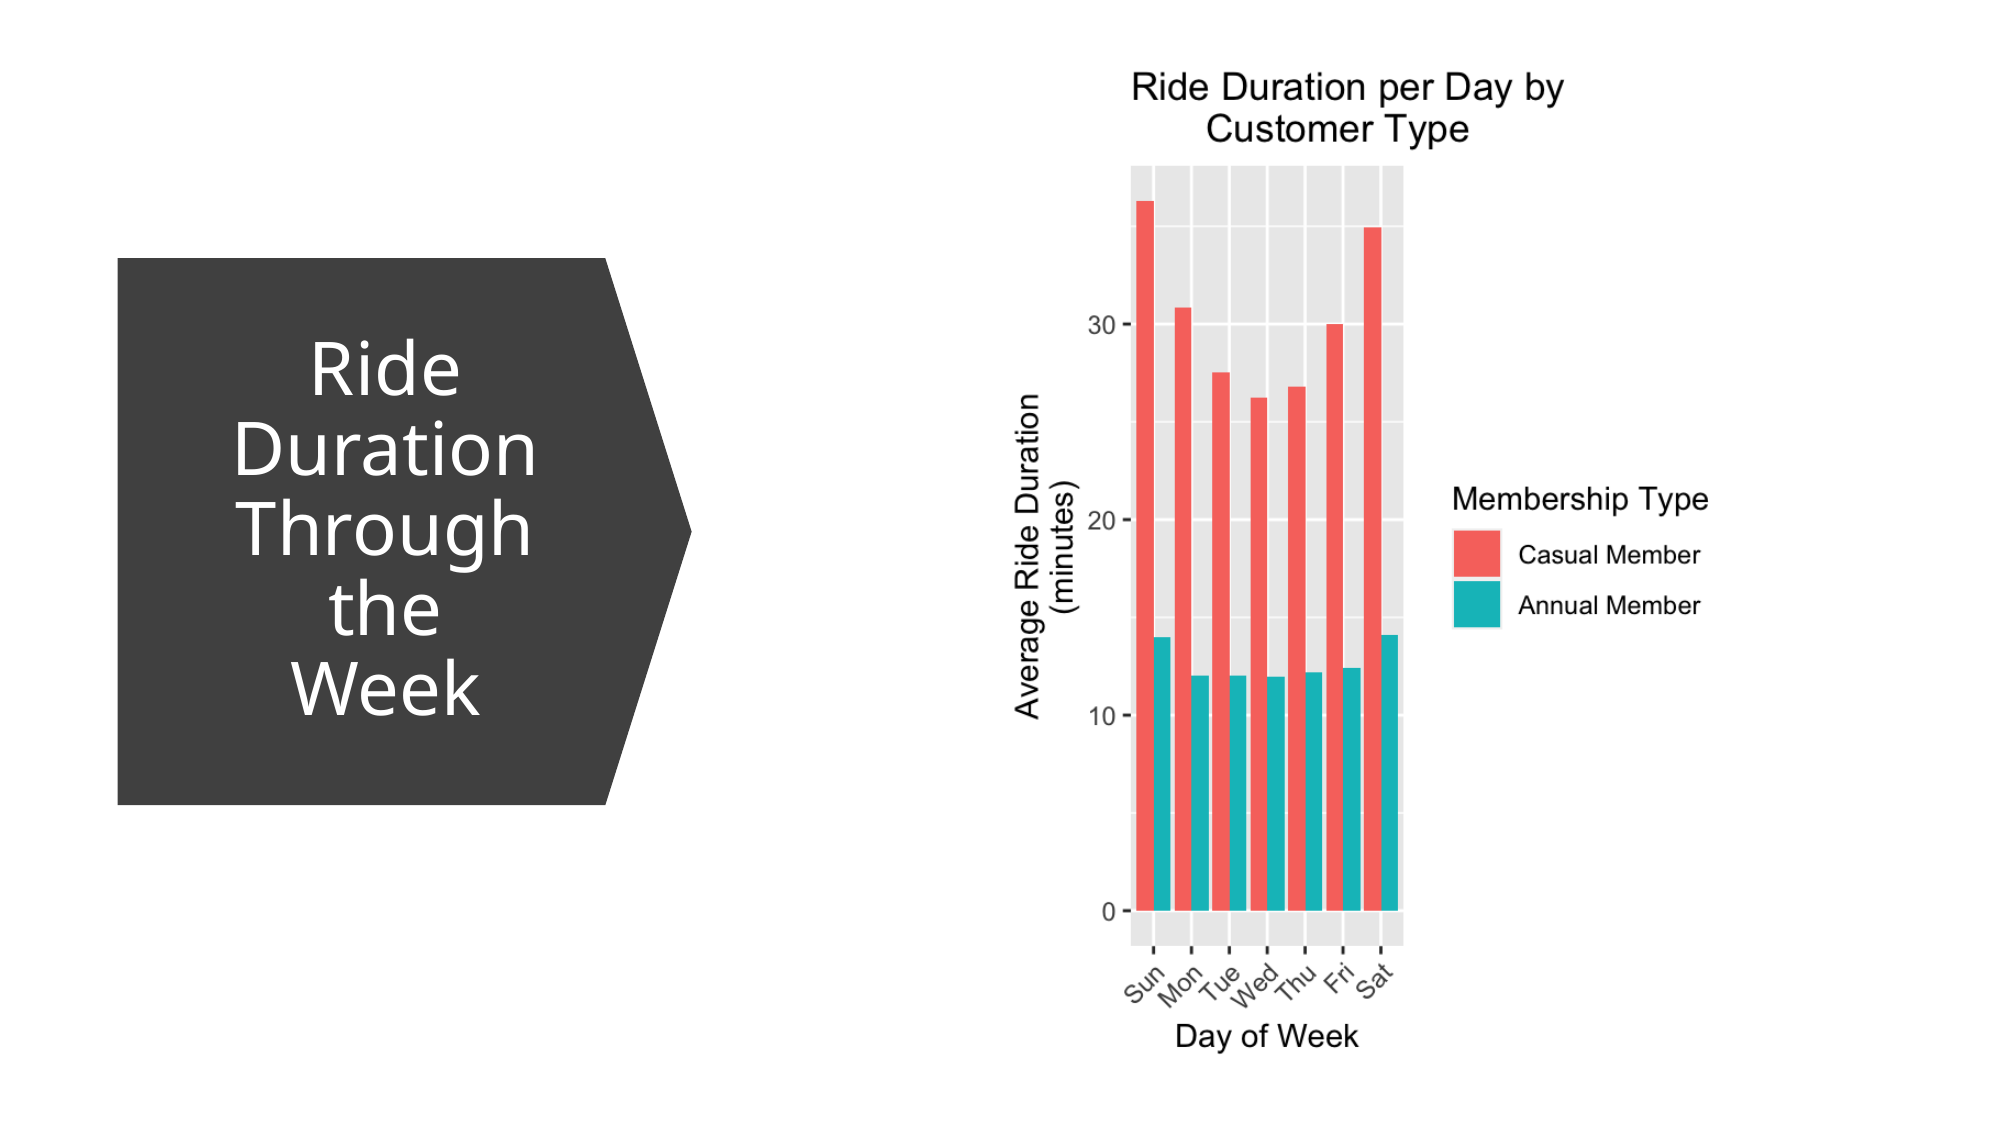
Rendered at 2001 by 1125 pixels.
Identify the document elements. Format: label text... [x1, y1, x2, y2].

text_box [116, 257, 693, 807]
title Ride Duration Through the Week [164, 322, 607, 741]
picture [999, 56, 1742, 1069]
